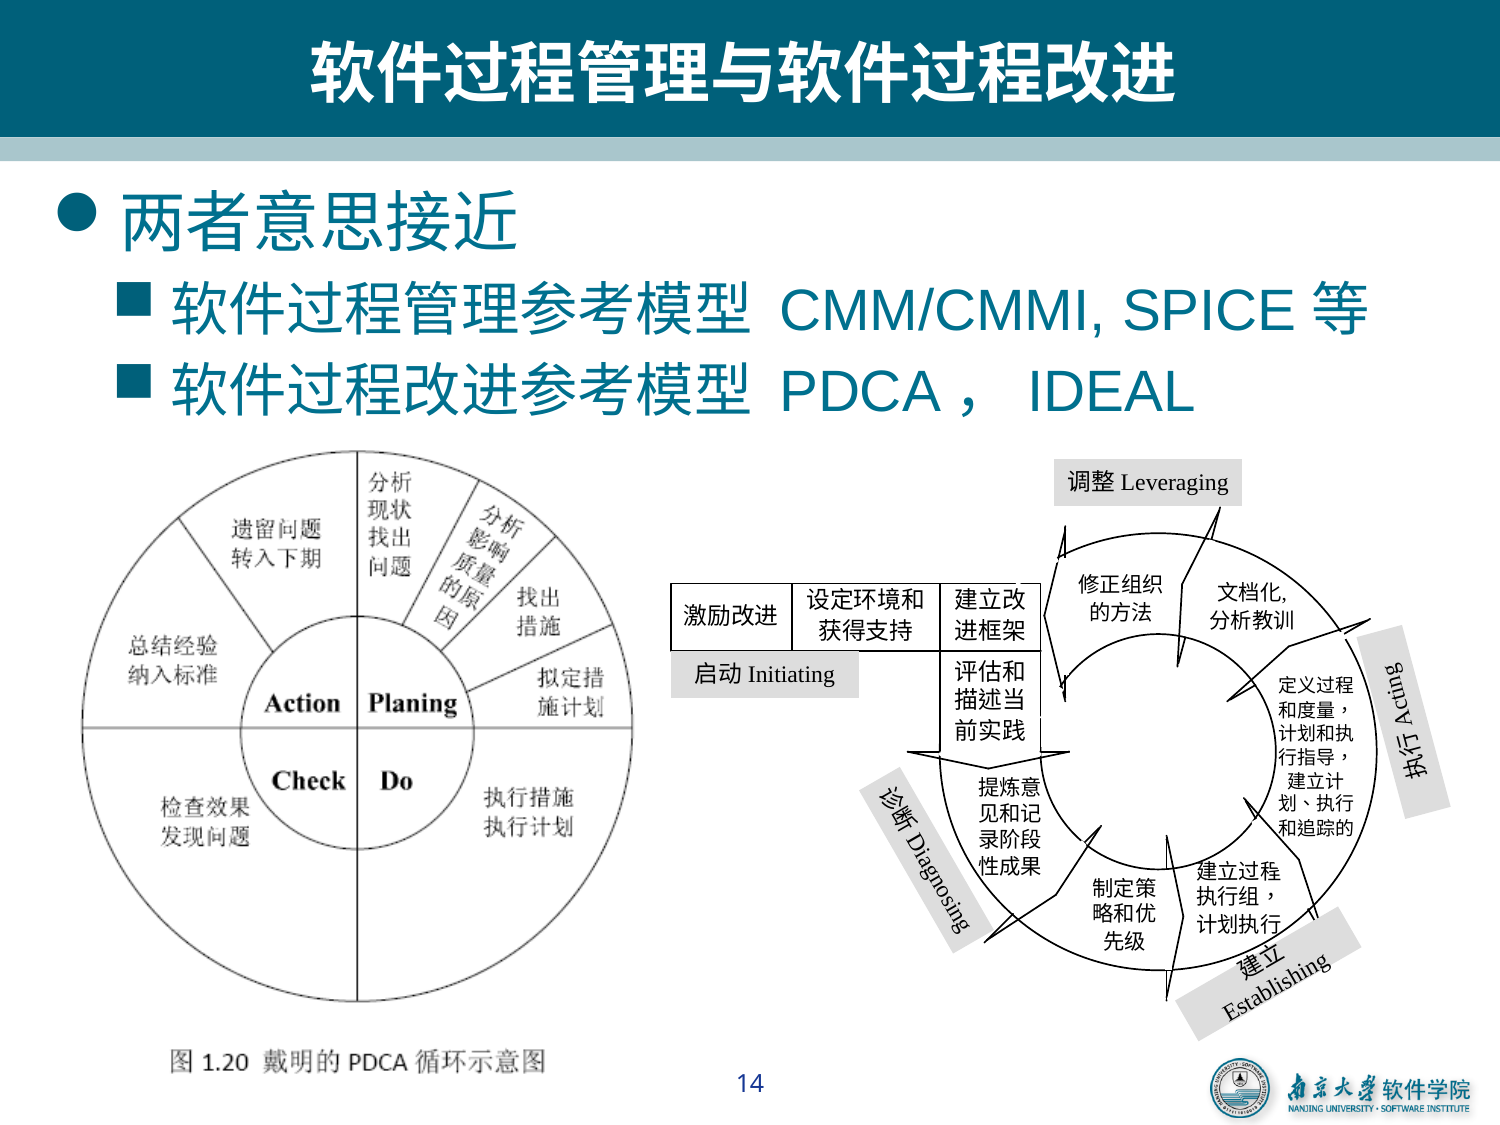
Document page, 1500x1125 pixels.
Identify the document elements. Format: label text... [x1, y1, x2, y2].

list 两者意思接近 软件过程管理参考模型 CMM/CMMI, SPICE等 软件过程改进参考模型 PDCA，IDEAL [37, 172, 1425, 1050]
title 软件过程管理与软件过程改进 [50, 24, 1438, 118]
picture [1213, 1058, 1470, 1118]
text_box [666, 456, 1454, 1045]
picture [76, 443, 639, 1083]
picture [1210, 1095, 1230, 1118]
picture [1210, 1058, 1233, 1082]
slide_number 14 [575, 1059, 925, 1113]
